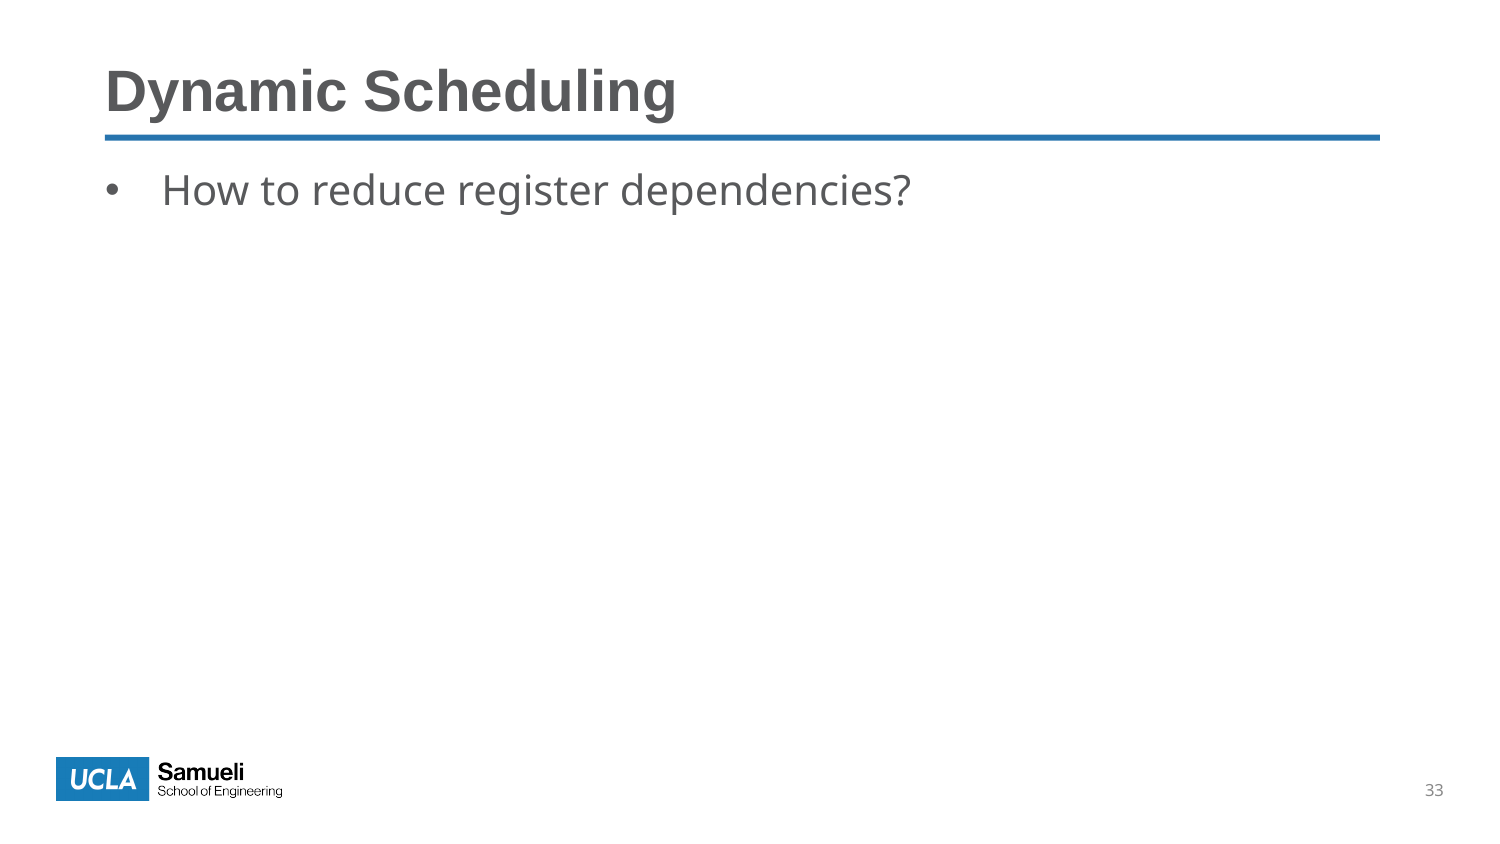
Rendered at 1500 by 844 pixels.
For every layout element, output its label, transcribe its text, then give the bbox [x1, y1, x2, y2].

picture [56, 757, 282, 801]
slide_number 33 [1425, 780, 1500, 840]
text_box Dynamic Scheduling [104, 61, 1380, 125]
text_box How to reduce register dependencies? [104, 164, 1444, 310]
